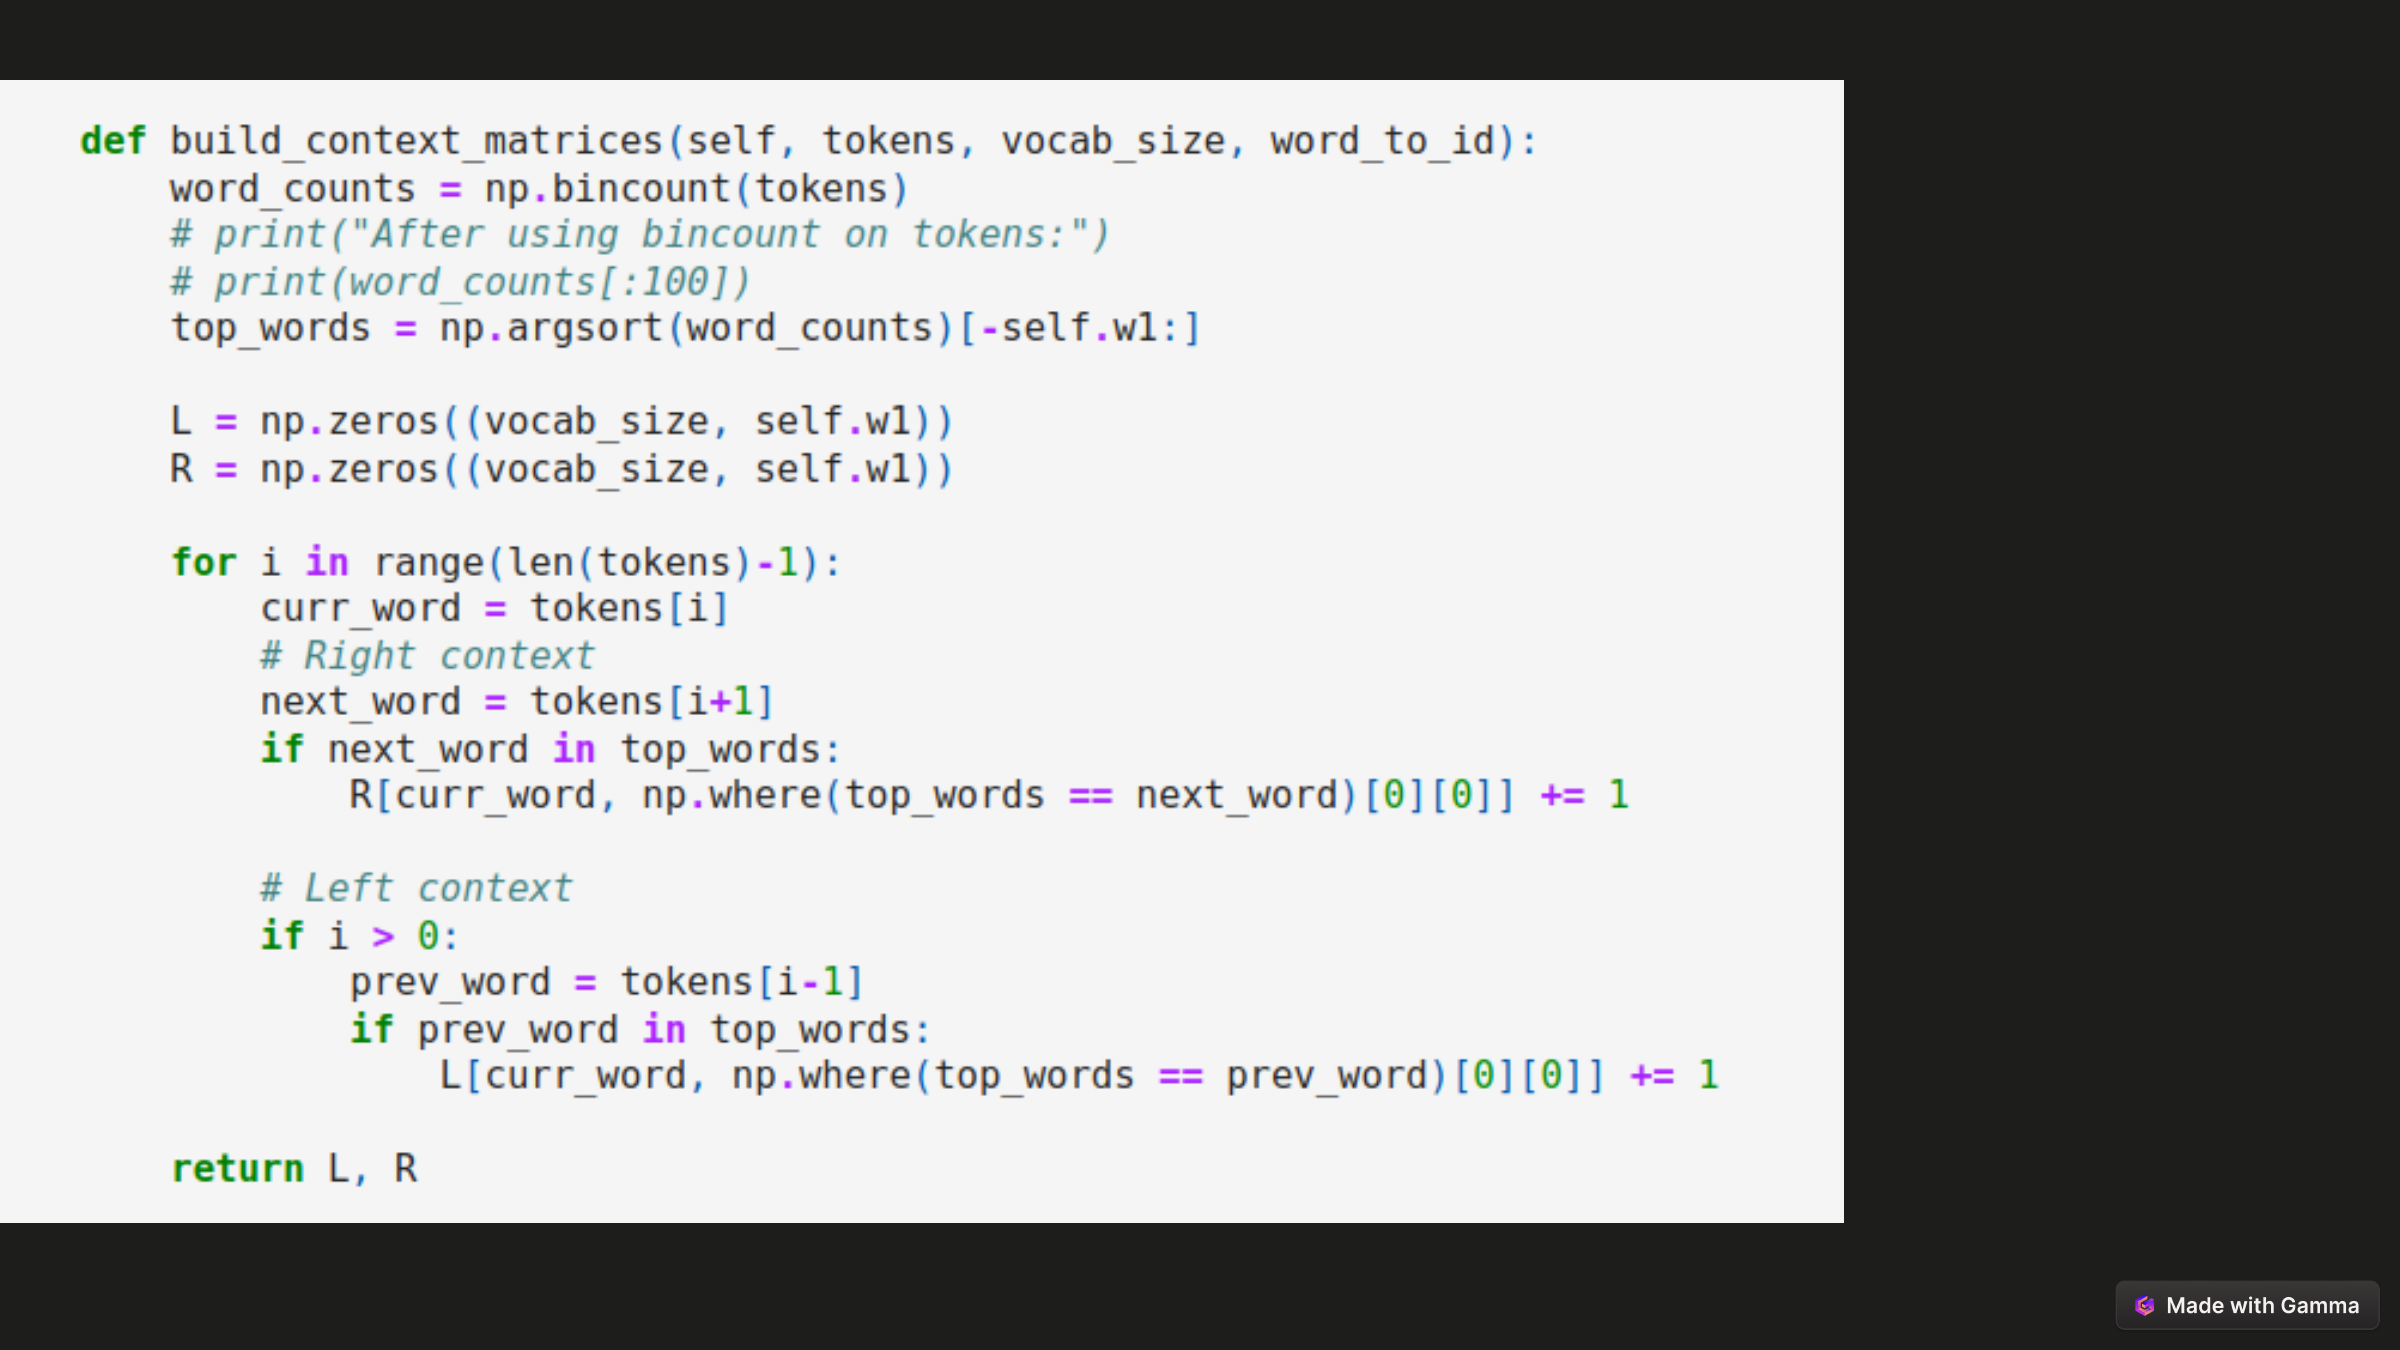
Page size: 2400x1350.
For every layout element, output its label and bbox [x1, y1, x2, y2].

picture [0, 80, 1844, 1224]
picture [2106, 1271, 2389, 1339]
